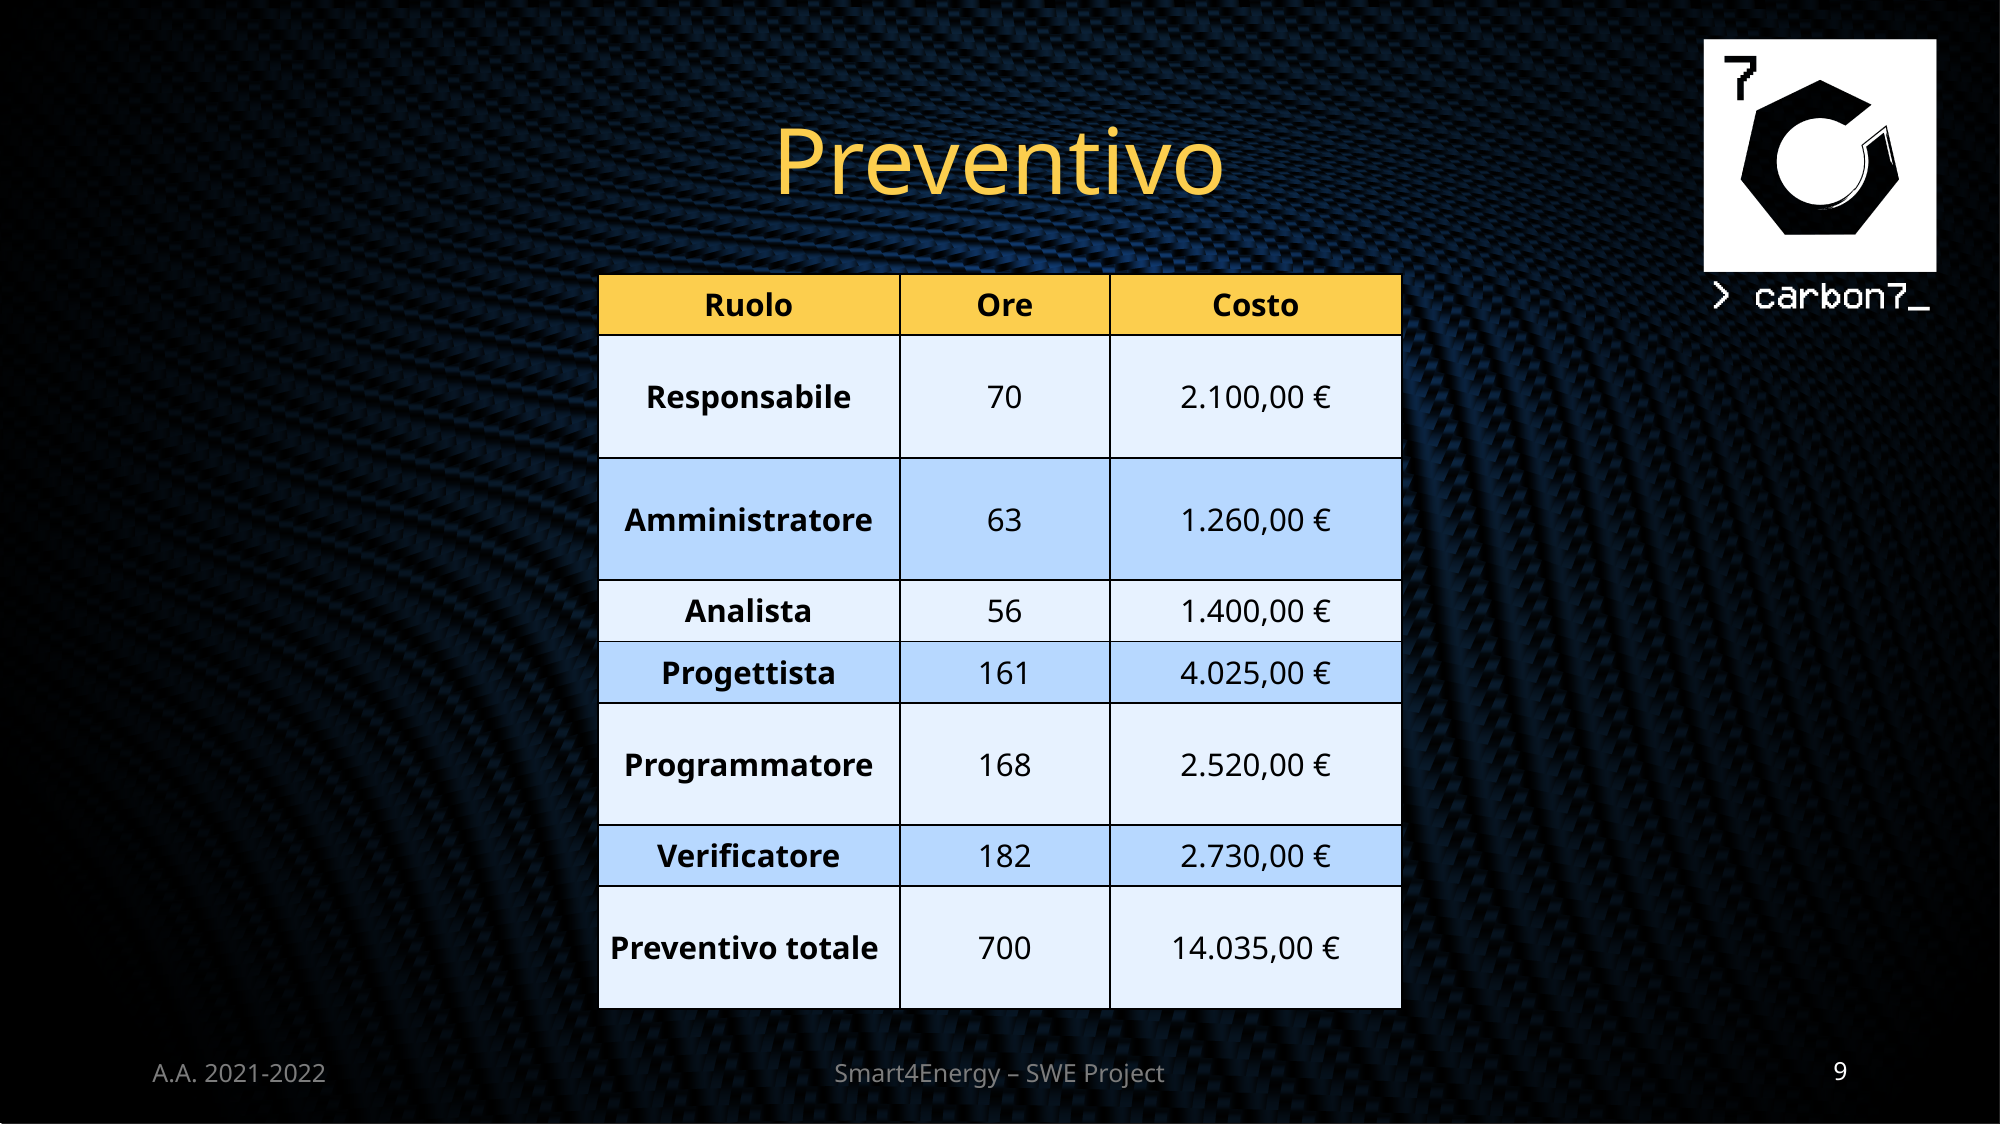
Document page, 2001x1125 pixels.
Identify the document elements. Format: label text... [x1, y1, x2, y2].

table_cell 1.400,00 € [1111, 581, 1401, 641]
table_cell 70 [901, 336, 1109, 457]
table_cell Programmatore [599, 704, 899, 824]
slide_number A.A. 2021-2022 [137, 1042, 588, 1103]
table_cell 63 [901, 459, 1109, 579]
table_cell Analista [599, 581, 899, 641]
table_cell 2.100,00 € [1111, 336, 1401, 457]
table_cell Responsabile [599, 336, 899, 457]
footer Smart4Energy – SWE Project [662, 1042, 1338, 1103]
slide_number 9 [1412, 1042, 1863, 1103]
table_cell 56 [901, 581, 1109, 641]
table_cell 14.035,00 € [1111, 887, 1401, 1008]
table_cell 700 [901, 887, 1109, 1008]
table_cell Verificatore [599, 826, 899, 885]
table_cell 161 [901, 642, 1109, 702]
table_cell 168 [901, 704, 1109, 824]
table_header Ore [901, 275, 1109, 334]
table_header Ruolo [599, 275, 899, 334]
table_cell 1.260,00 € [1111, 459, 1401, 579]
picture [0, 0, 2001, 1125]
table_cell Amministratore [599, 459, 899, 579]
table_cell Progettista [599, 642, 899, 702]
table_cell 2.520,00 € [1111, 704, 1401, 824]
table_cell Preventivo totale [599, 887, 899, 1008]
title Preventivo [137, 56, 1863, 274]
table_cell 182 [901, 826, 1109, 885]
table_header Costo [1111, 275, 1401, 334]
table_cell 2.730,00 € [1111, 826, 1401, 885]
table_cell 4.025,00 € [1111, 642, 1401, 702]
